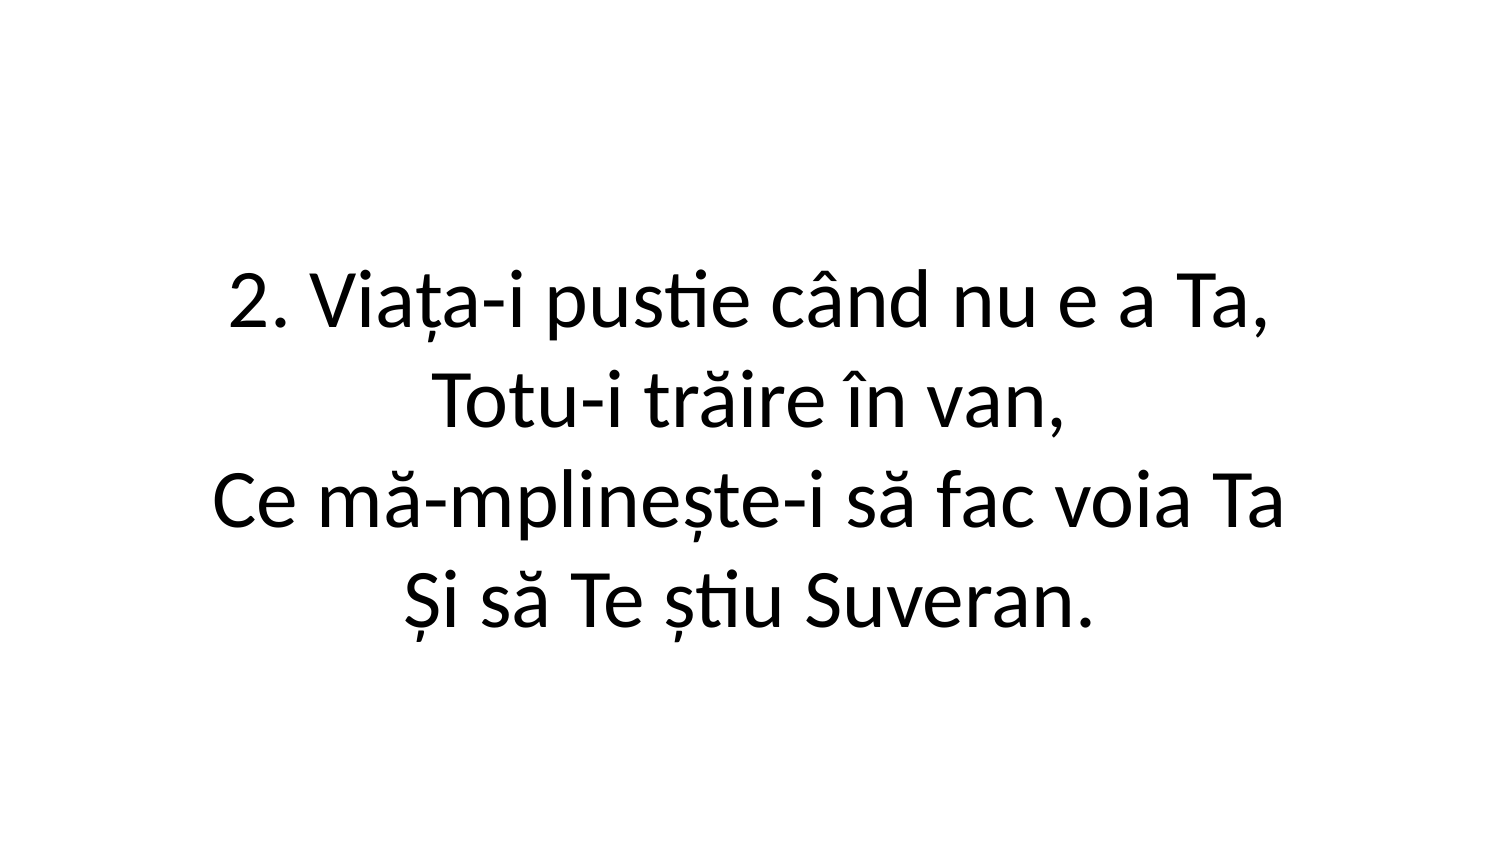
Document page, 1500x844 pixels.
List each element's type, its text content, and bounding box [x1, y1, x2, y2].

text_box 2. Viața-i pustie când nu e a Ta, Totu-i trăire în van, Ce mă-mplinește-i să fac voia Ta Și să Te știu Suveran. [197, 192, 1303, 652]
